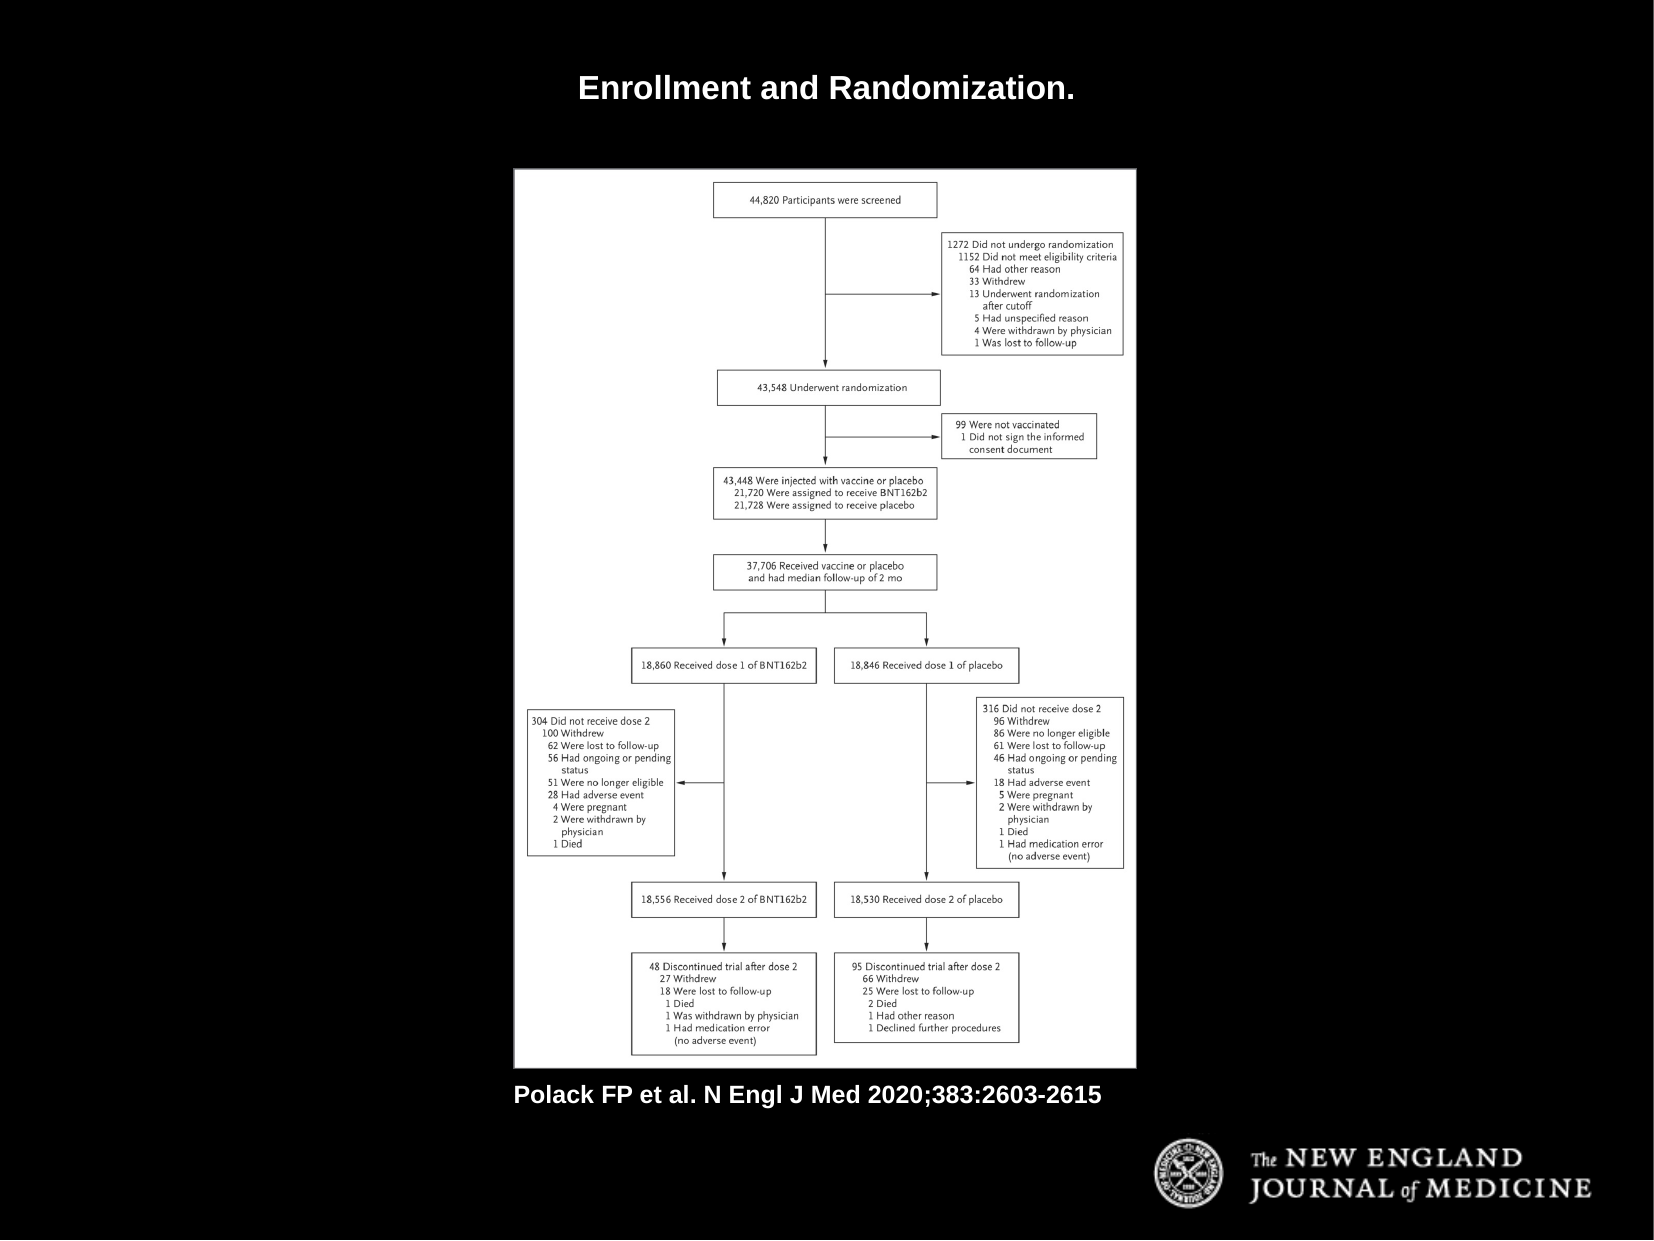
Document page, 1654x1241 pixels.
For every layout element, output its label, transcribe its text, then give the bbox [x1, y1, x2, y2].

picture [1141, 1133, 1606, 1213]
picture [513, 168, 1137, 1069]
text_box Polack FP et al. N Engl J Med 2020;383:2603-2615 [513, 1079, 1137, 1109]
text_box Enrollment and Randomization. [58, 69, 1596, 108]
